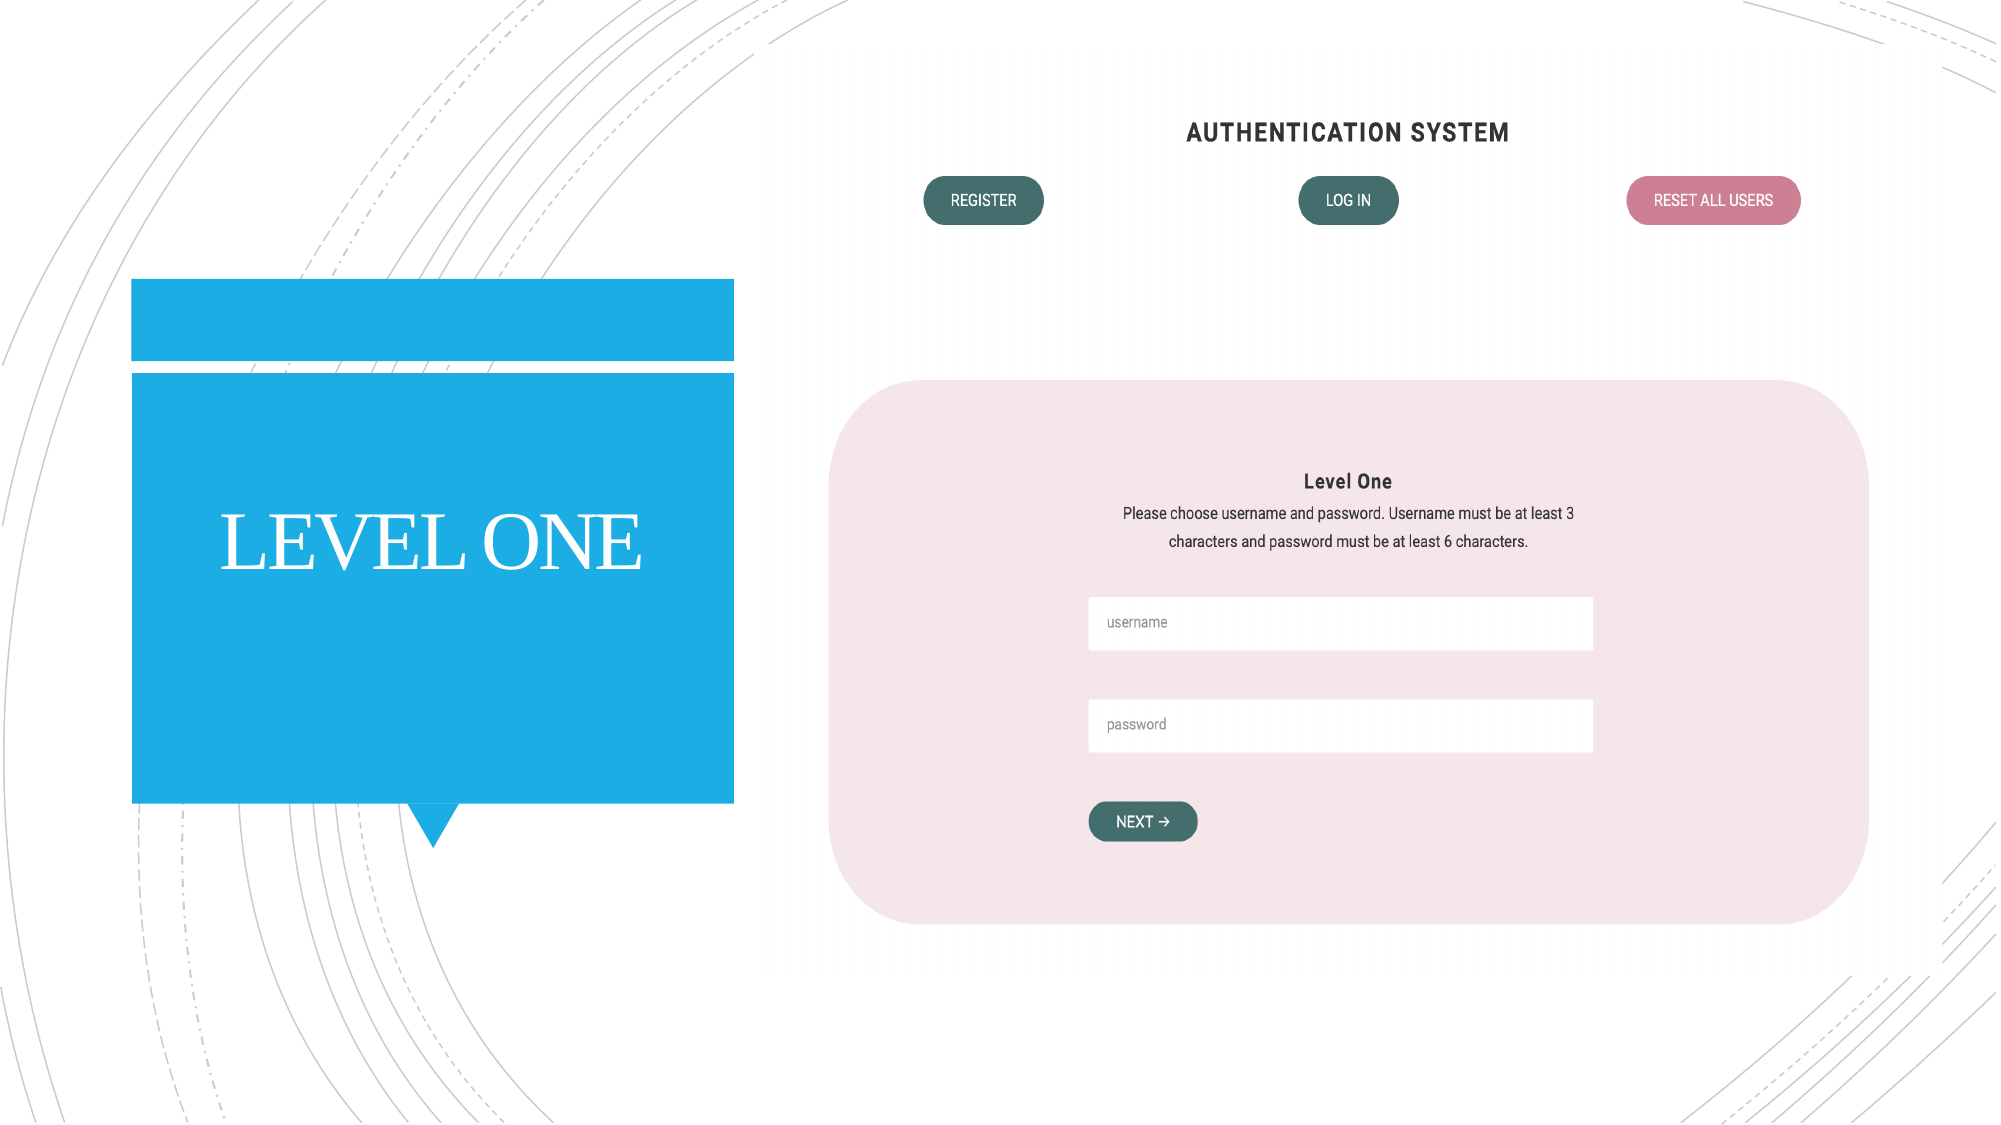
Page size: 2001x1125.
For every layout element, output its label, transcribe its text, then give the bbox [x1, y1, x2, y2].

title LEVEL ONE [145, 385, 721, 587]
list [753, 44, 1943, 976]
